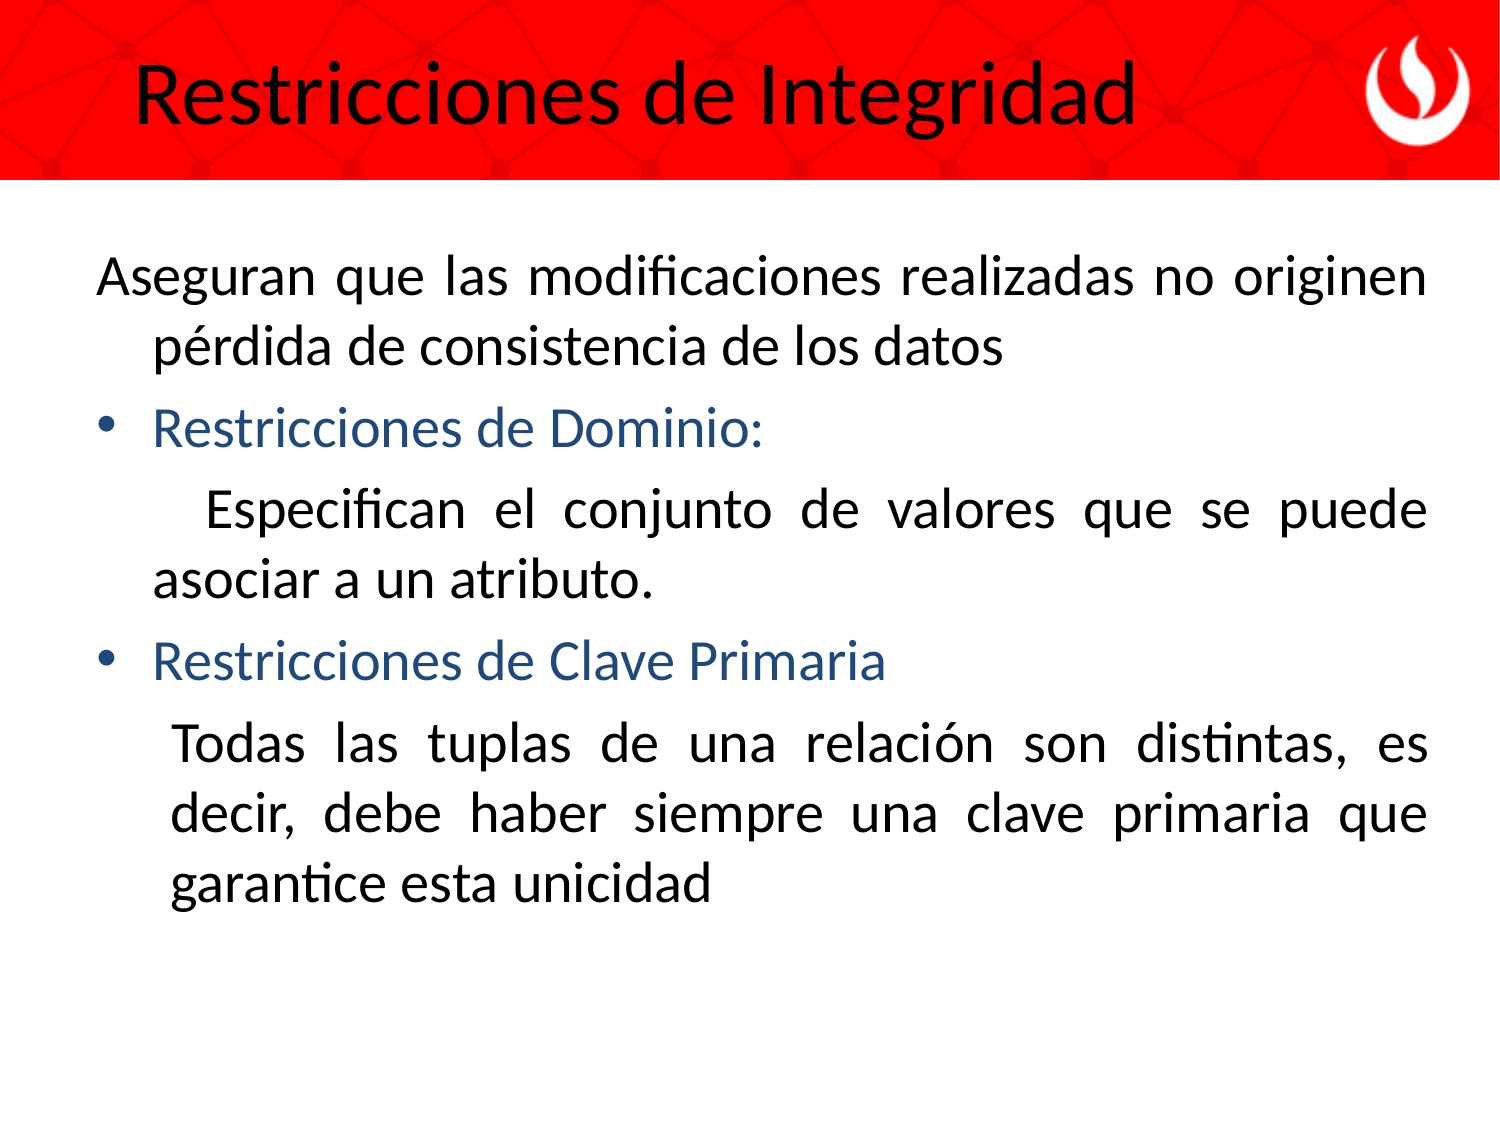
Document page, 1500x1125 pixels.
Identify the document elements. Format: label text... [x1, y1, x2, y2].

list Aseguran que las modificaciones realizadas no originen pérdida de consistencia de los datos Restricciones de Dominio: Especifican el conjunto de valores que se puede asociar a un atributo. Restricciones de Clave Primaria Todas las tuplas de una relación son distintas, es decir, debe haber siempre una clave primaria que garantice esta unicidad [81, 229, 1445, 1003]
picture [1275, 0, 1500, 180]
text_box Restricciones de Integridad [0, 0, 1275, 182]
